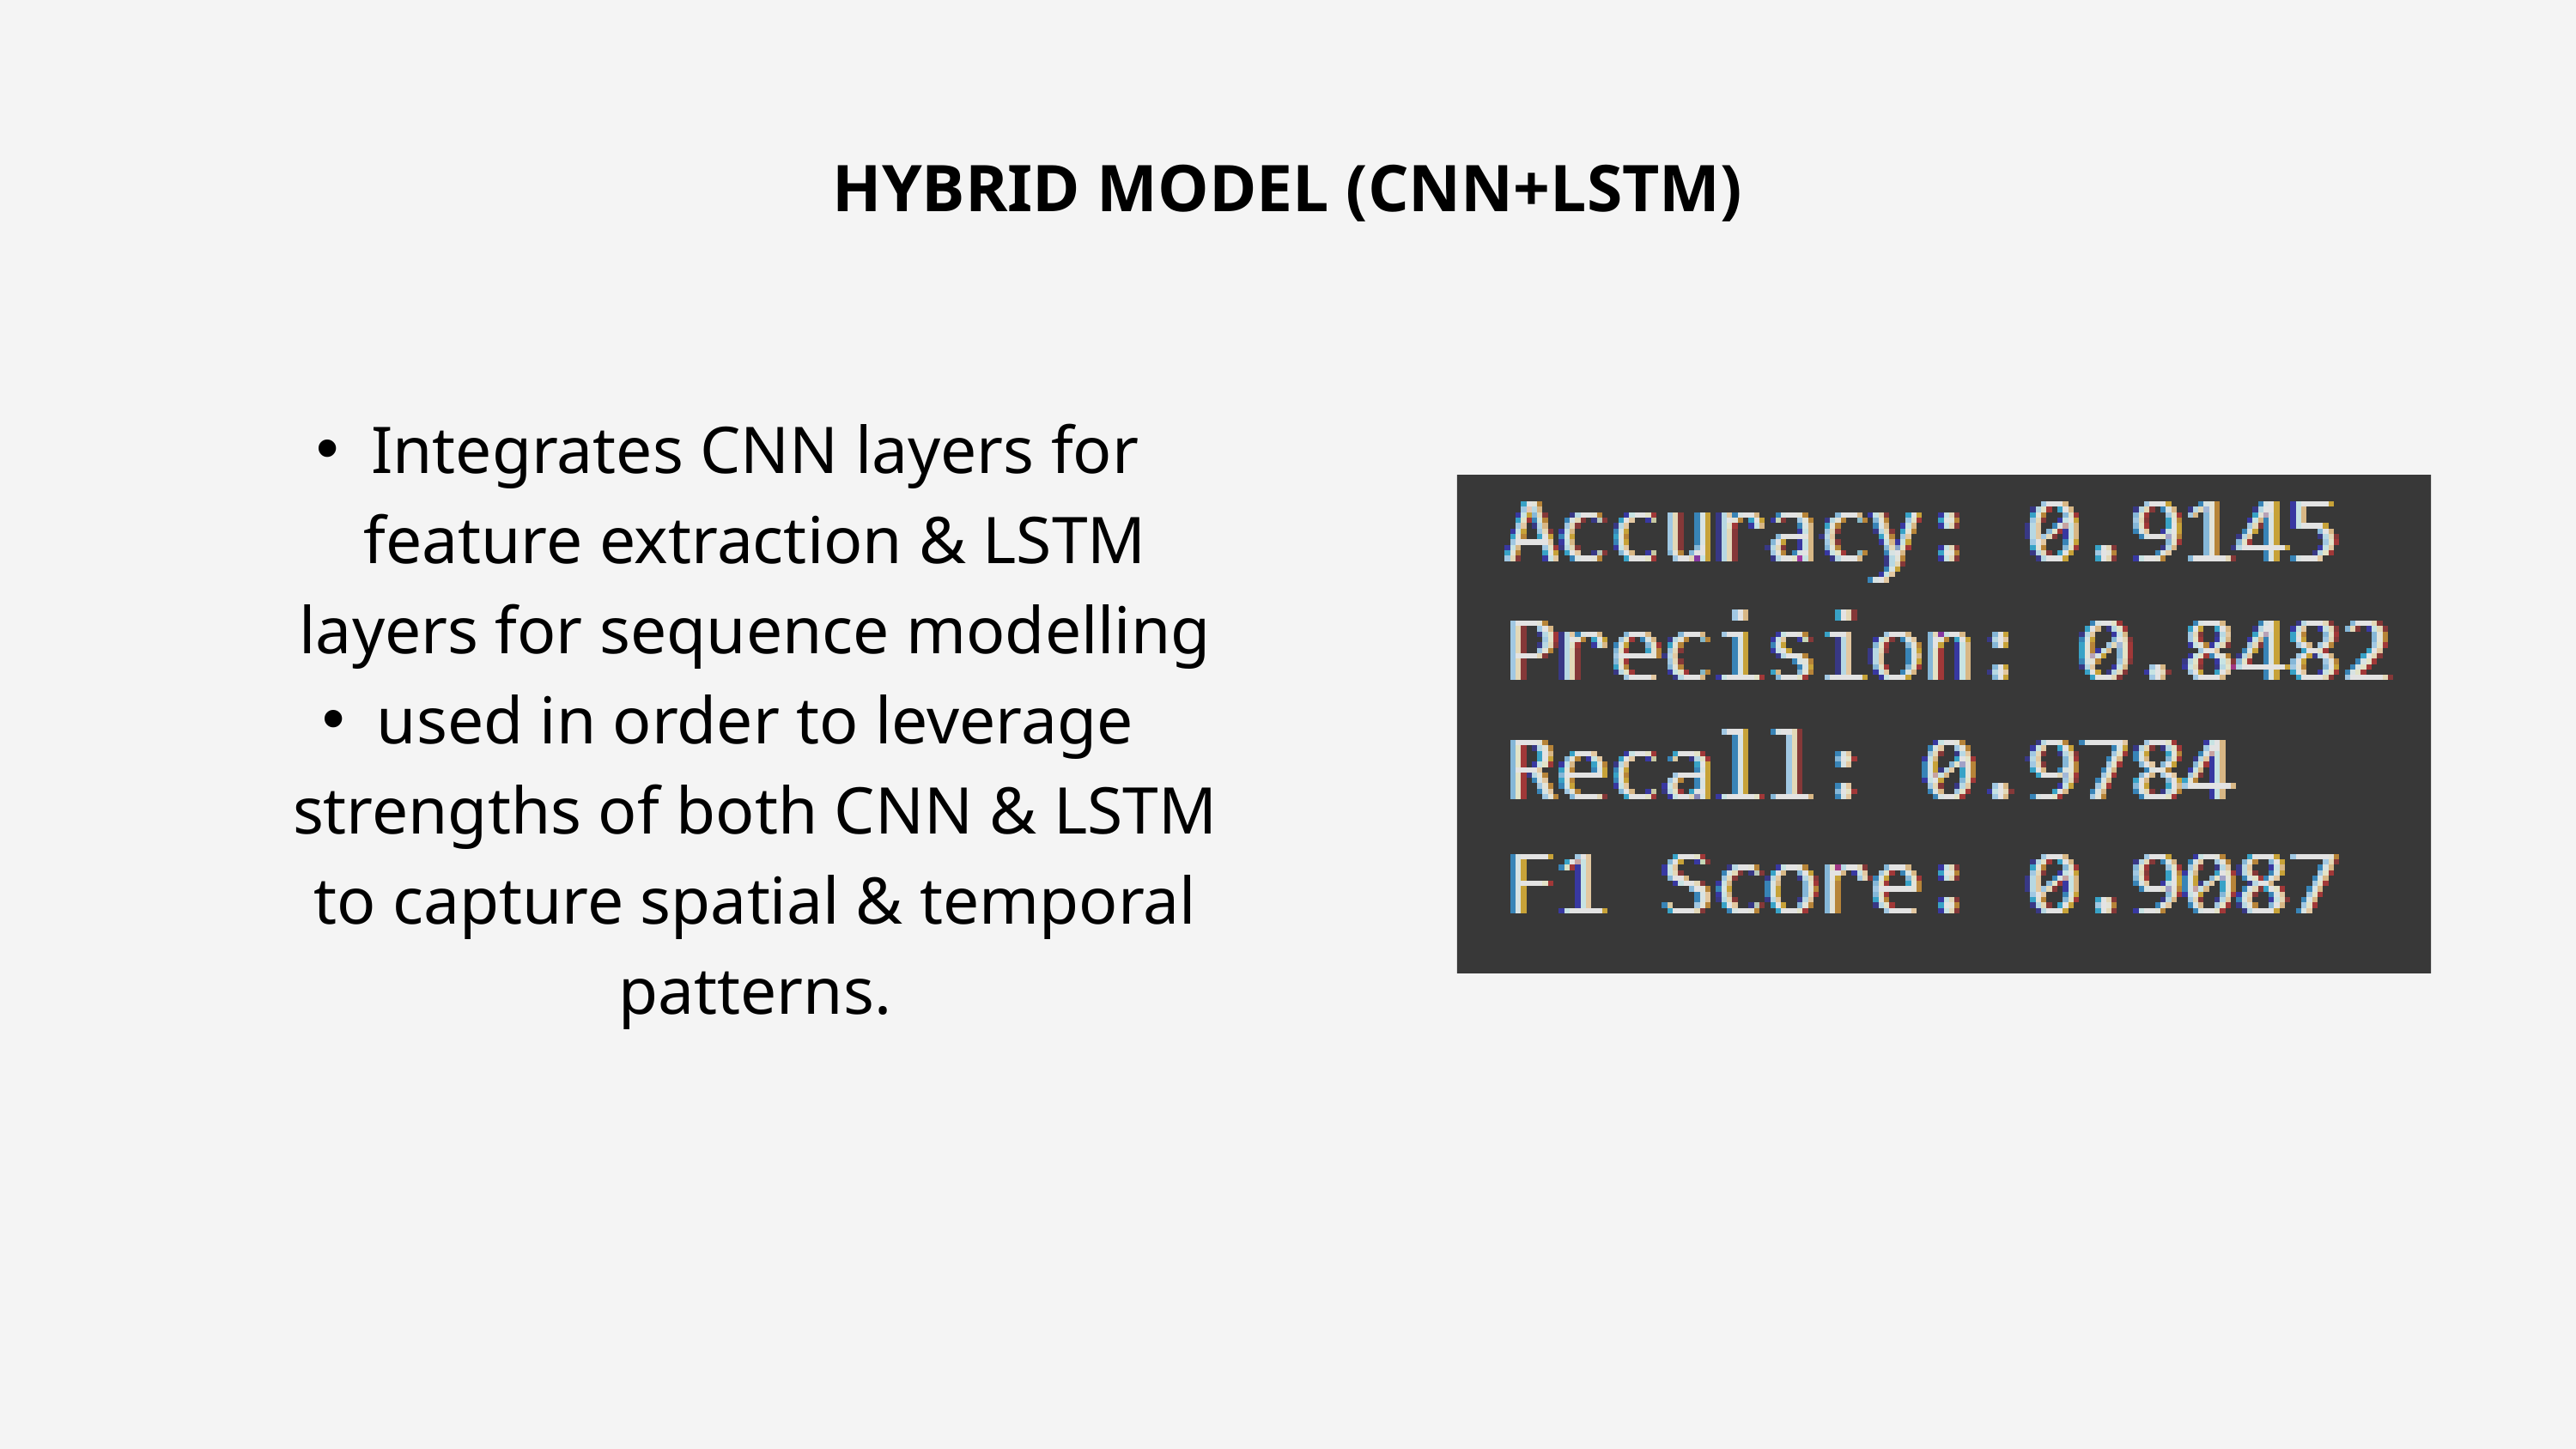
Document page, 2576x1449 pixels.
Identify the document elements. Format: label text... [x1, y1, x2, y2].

text_box Integrates CNN layers for feature extraction & LSTM layers for sequence modelling used in order to leverage strengths of both CNN & LSTM to capture spatial & temporal patterns. [181, 396, 1219, 1028]
text_box [1456, 475, 2432, 973]
text_box HYBRID MODEL (CNN+LSTM) [809, 134, 1767, 225]
